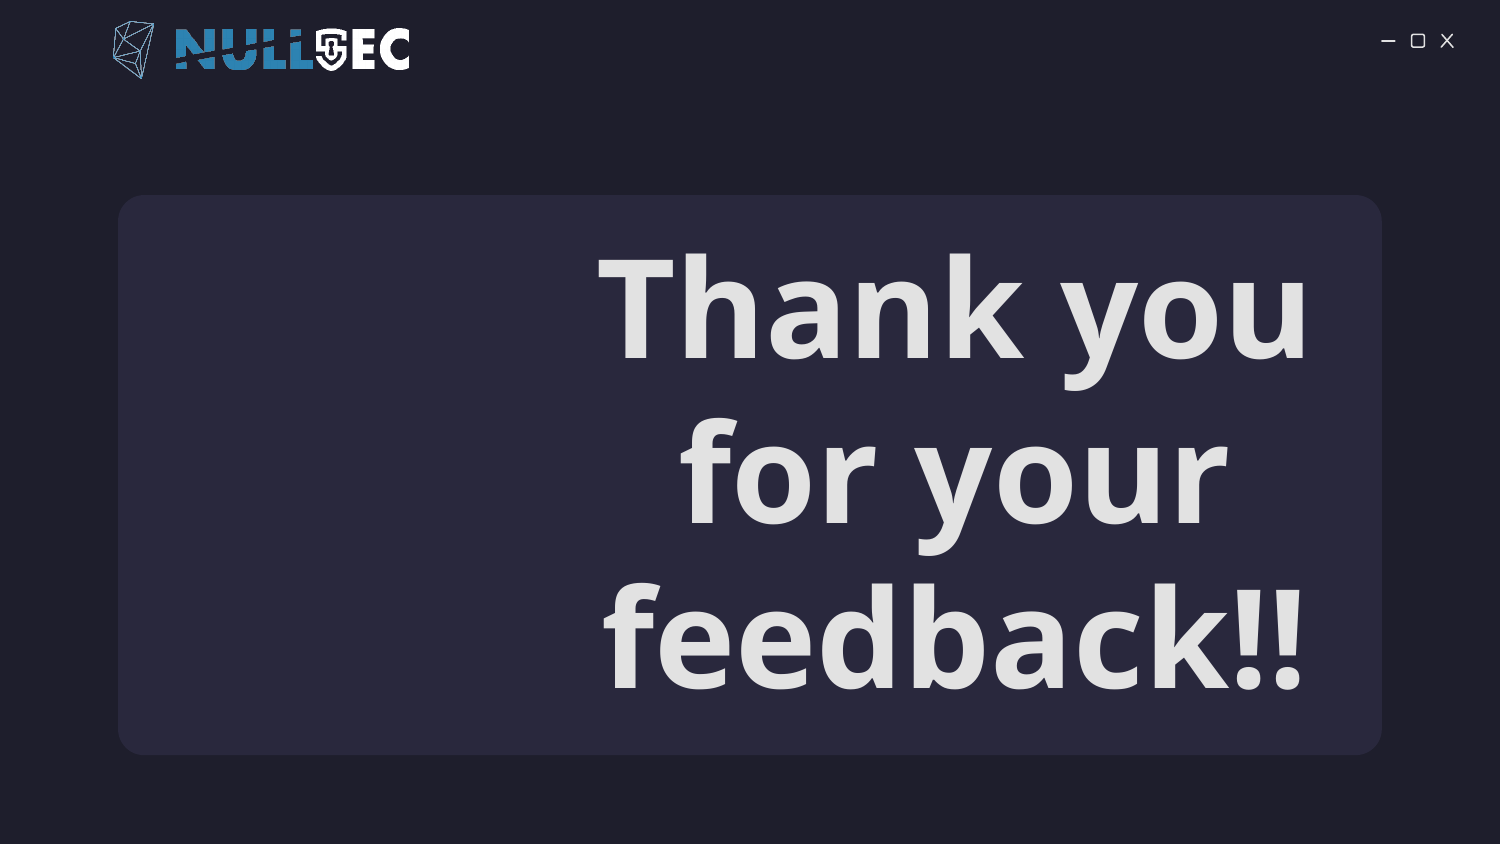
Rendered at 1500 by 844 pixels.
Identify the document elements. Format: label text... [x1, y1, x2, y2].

text_box Thank you for your feedback!! [578, 214, 1332, 723]
picture [176, 28, 409, 71]
picture [113, 21, 154, 79]
